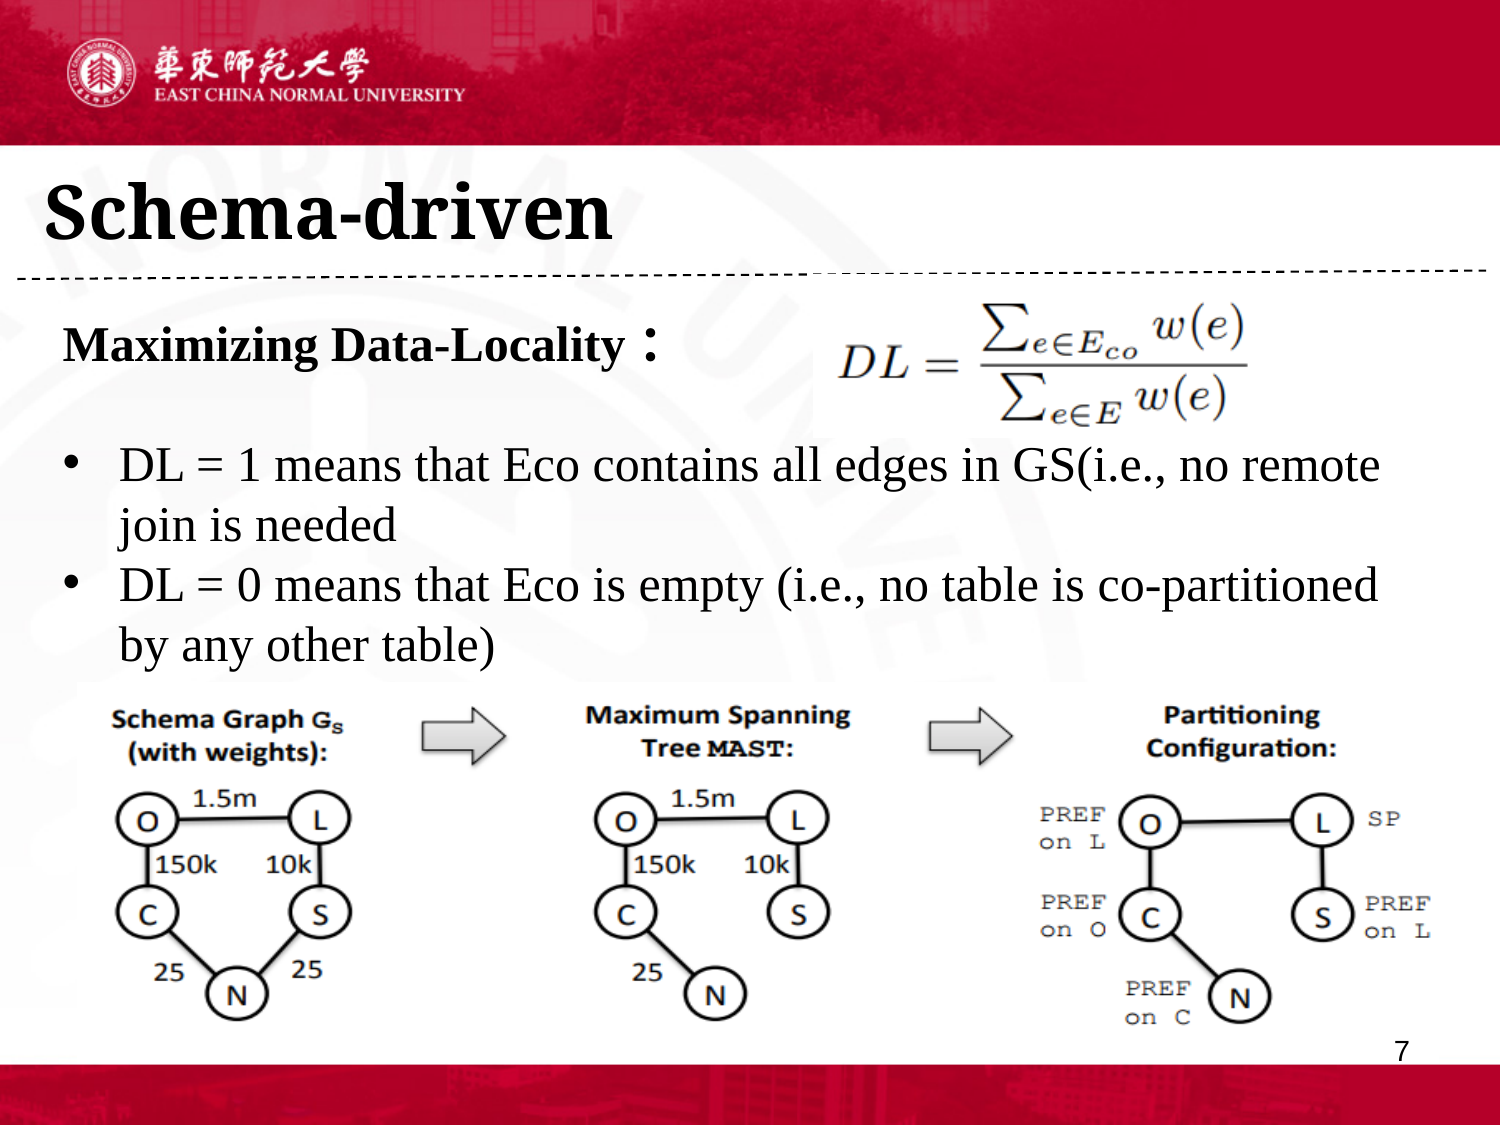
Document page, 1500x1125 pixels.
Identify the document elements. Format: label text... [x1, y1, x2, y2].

text_box Maximizing Data-Locality： DL = 1 means that Eco contains all edges in GS(i.e., no remote join is needed DL = 0 means that Eco is empty (i.e., no table is co-partitioned by any other table) [48, 304, 1456, 679]
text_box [17, 270, 1487, 279]
title Schema-driven [29, 150, 1487, 268]
slide_number 7 [1074, 1063, 1425, 1103]
picture [0, 0, 1500, 1125]
